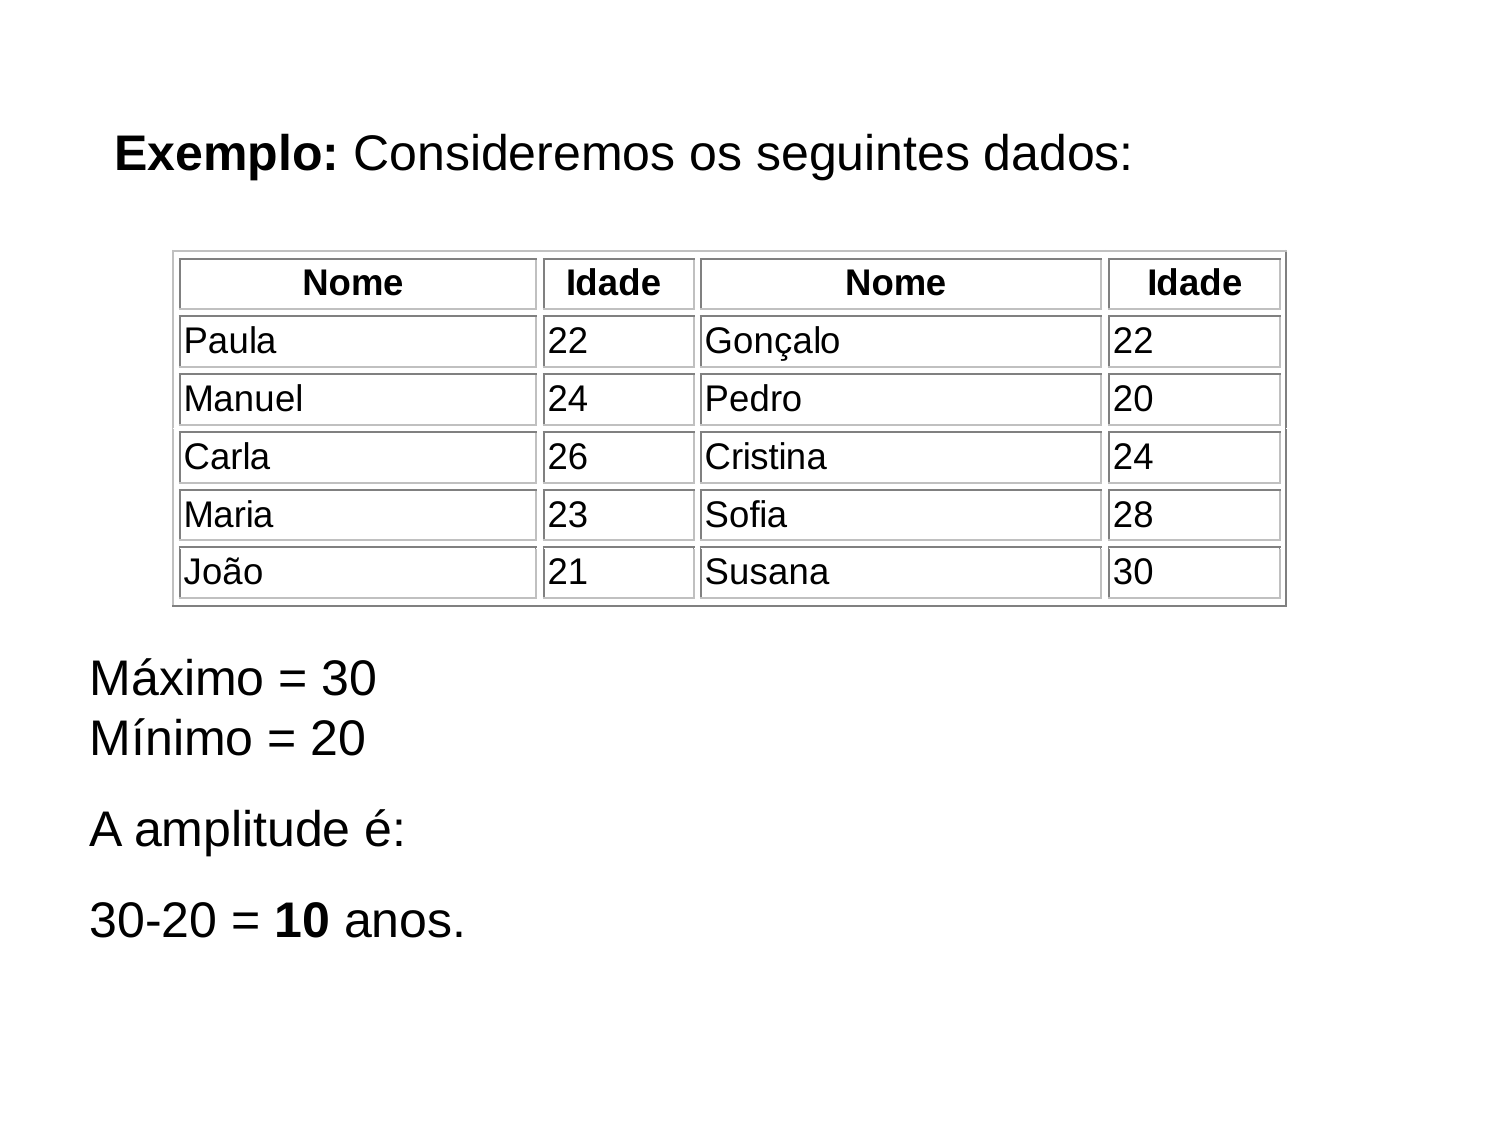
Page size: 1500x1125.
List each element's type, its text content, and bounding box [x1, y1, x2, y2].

text_box Exemplo: Consideremos os seguintes dados: [99, 112, 1338, 188]
text_box Máximo = 30 Mínimo = 20 A amplitude é: 30-20 = 10 anos. [75, 792, 1476, 1047]
picture [0, 249, 1500, 782]
